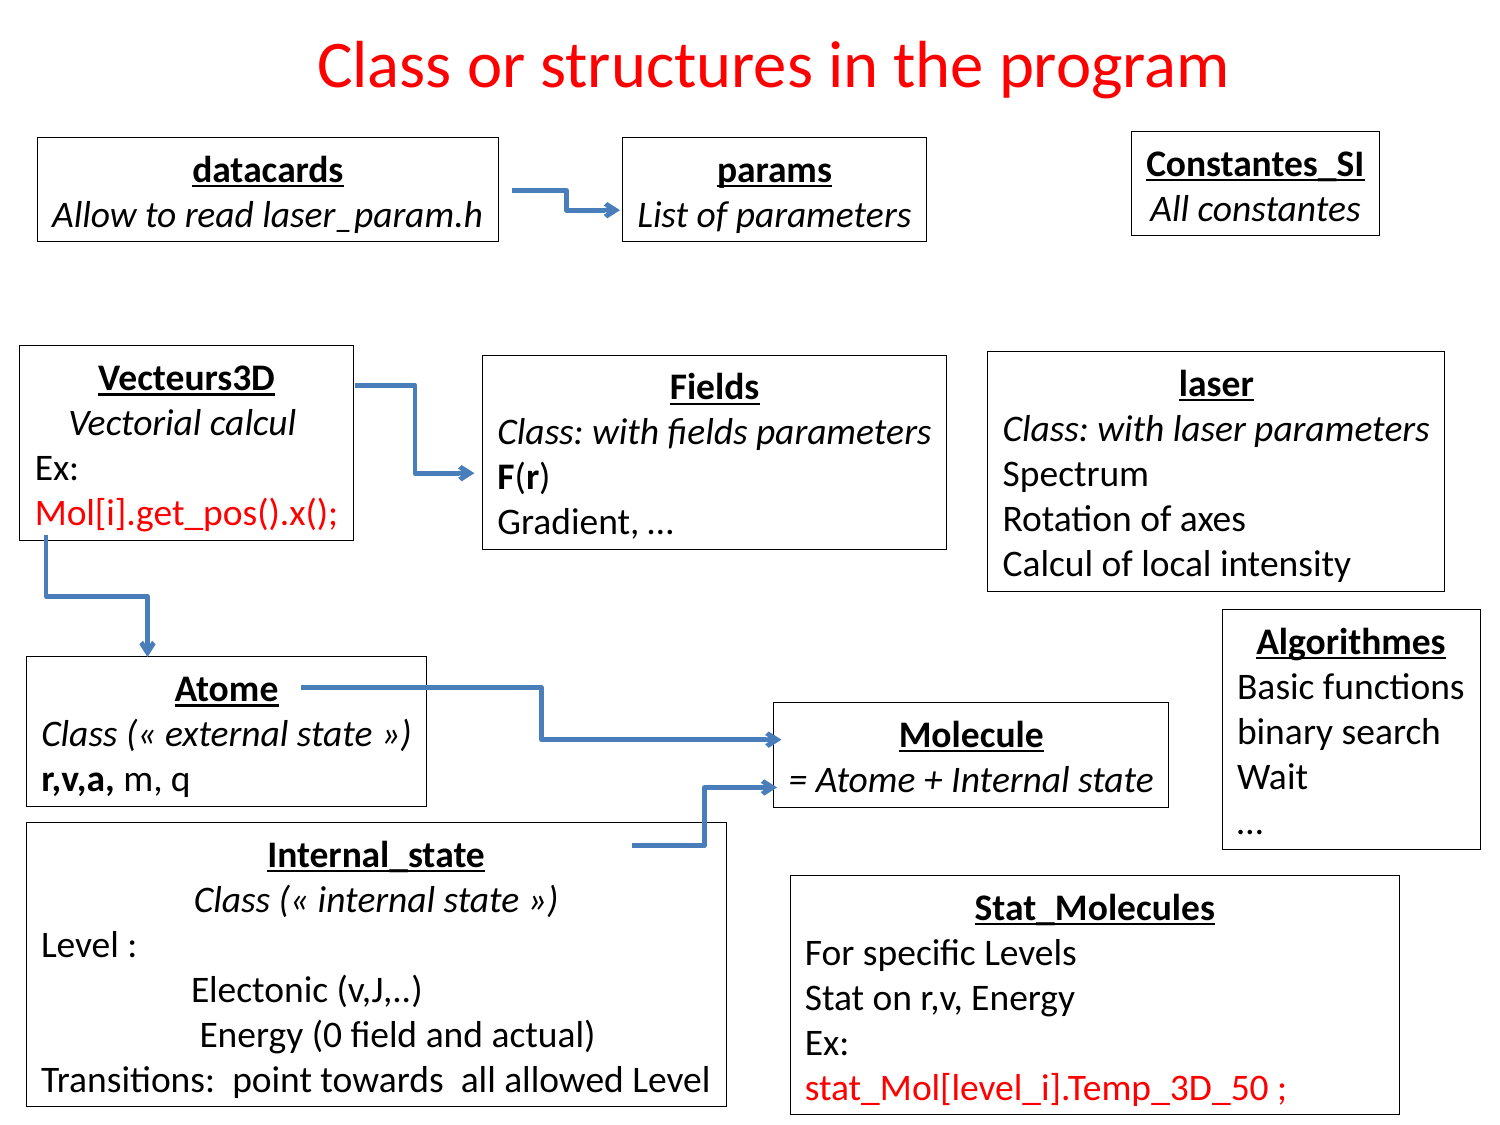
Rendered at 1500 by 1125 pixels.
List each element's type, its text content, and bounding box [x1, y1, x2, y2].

text_box Algorithmes Basic functions binary search Wait … [1222, 609, 1481, 850]
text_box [300, 687, 782, 740]
text_box Vecteurs3D Vectorial calcul Ex: Mol[i].get_pos().x(); [19, 345, 354, 541]
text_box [631, 787, 778, 846]
text_box Internal_state Class (« internal state ») Level : Electonic (v,J,..) Energy (0 field and actual) Transitions: point towards all allowed Level [26, 822, 727, 1107]
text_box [35, 545, 158, 648]
text_box Fields Class: with fields parameters F(r) Gradient, … [482, 355, 947, 550]
text_box Constantes_SI All constantes [1131, 131, 1380, 236]
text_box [512, 189, 621, 211]
text_box datacards Allow to read laser_param.h [37, 137, 499, 242]
text_box Atome Class (« external state ») r,v,a, m, q [26, 656, 427, 807]
text_box params List of parameters [622, 137, 927, 242]
text_box laser Class: with laser parameters Spectrum Rotation of axes Calcul of local intensity [987, 351, 1445, 592]
text_box Stat_Molecules For specific Levels Stat on r,v, Energy Ex: stat_Mol[level_i].Temp_3D_50 ; [790, 875, 1400, 1115]
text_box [355, 385, 475, 474]
text_box Molecule = Atome + Internal state [773, 702, 1169, 808]
text_box Class or structures in the program [292, 13, 1256, 108]
